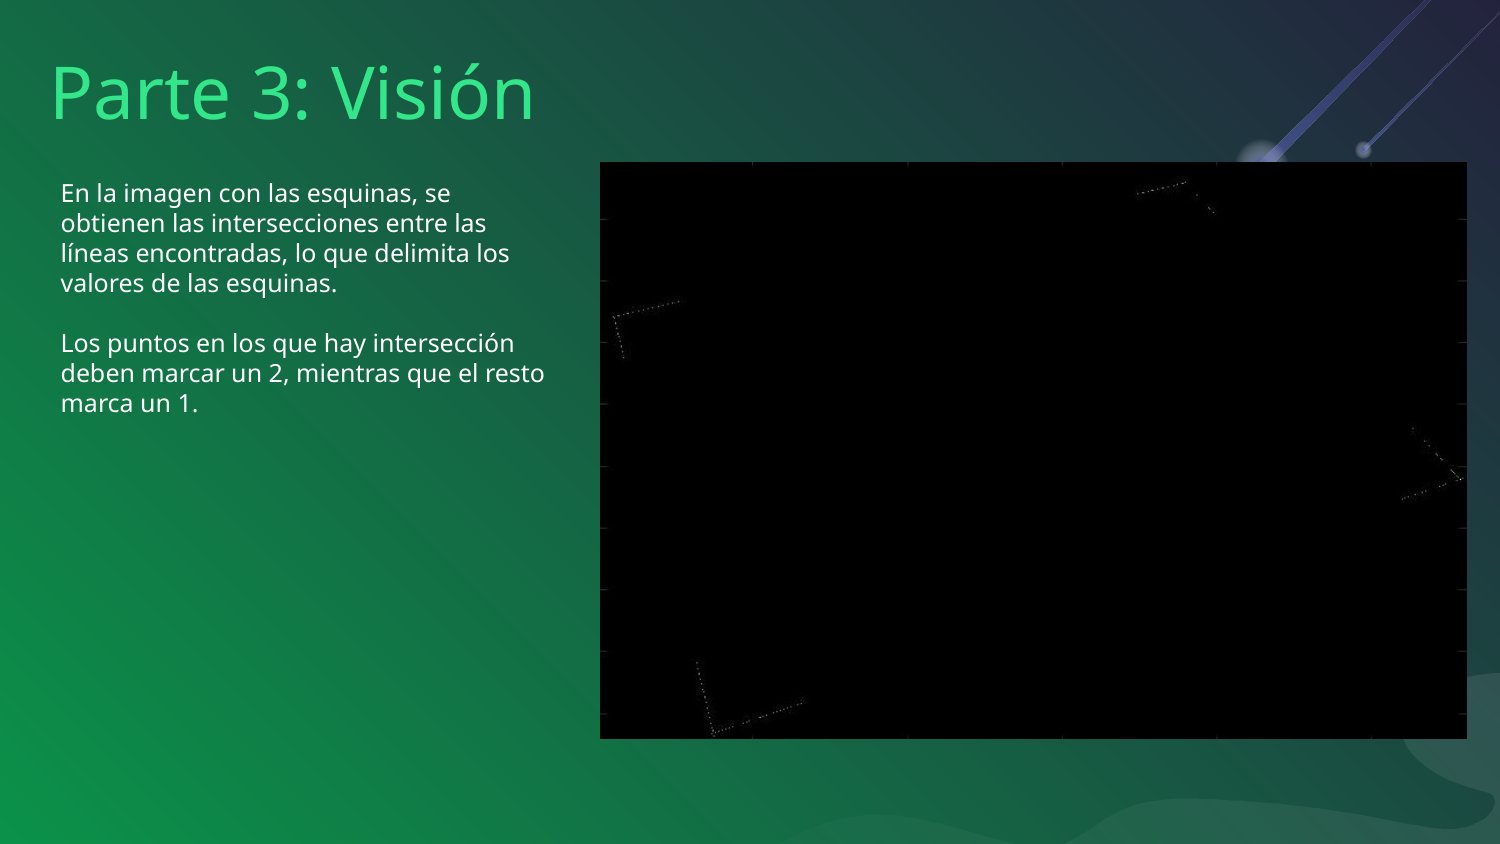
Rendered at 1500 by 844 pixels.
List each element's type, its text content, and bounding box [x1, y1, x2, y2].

title Parte 3: Visión [34, 34, 841, 163]
subtitle En la imagen con las esquinas, se obtienen las intersecciones entre las líneas encontradas, lo que delimita los valores de las esquinas. Los puntos en los que hay intersección deben marcar un 2, mientras que el resto marca un 1. [45, 162, 573, 502]
picture [600, 162, 1467, 739]
